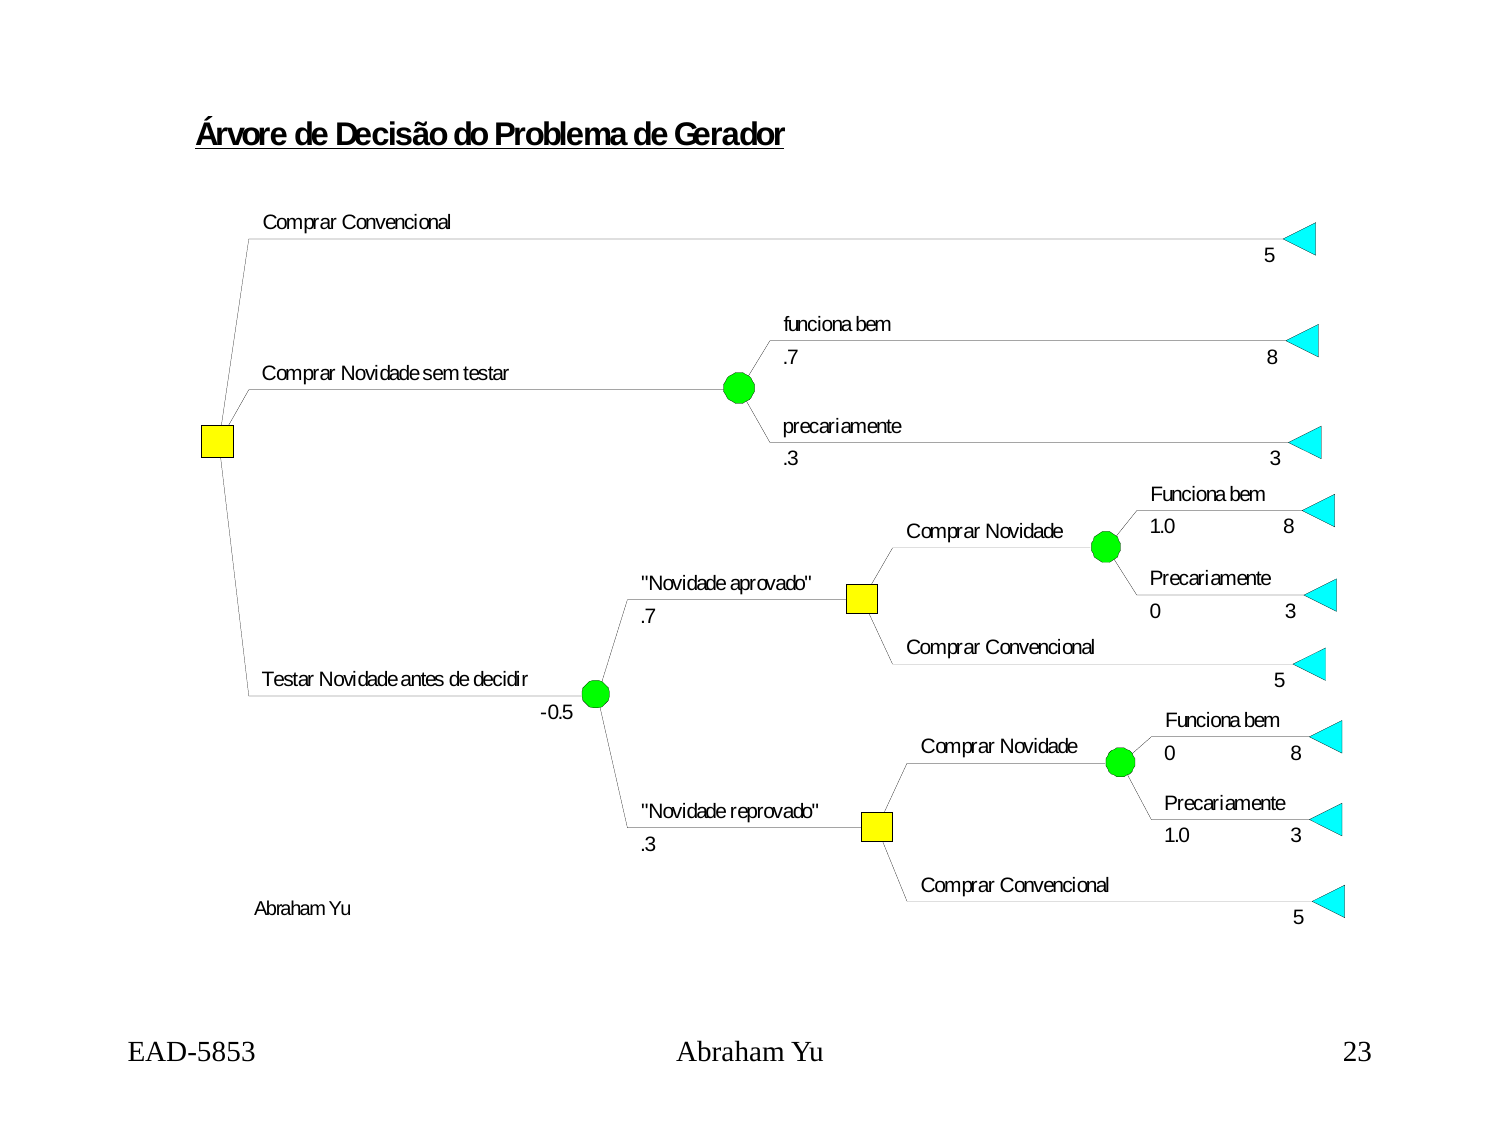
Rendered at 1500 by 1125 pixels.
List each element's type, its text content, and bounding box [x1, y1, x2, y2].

slide_number EAD-5853 [112, 1041, 426, 1101]
footer Abraham Yu [512, 1041, 988, 1101]
slide_number 23 [1074, 1041, 1388, 1101]
picture [0, 0, 1500, 1032]
